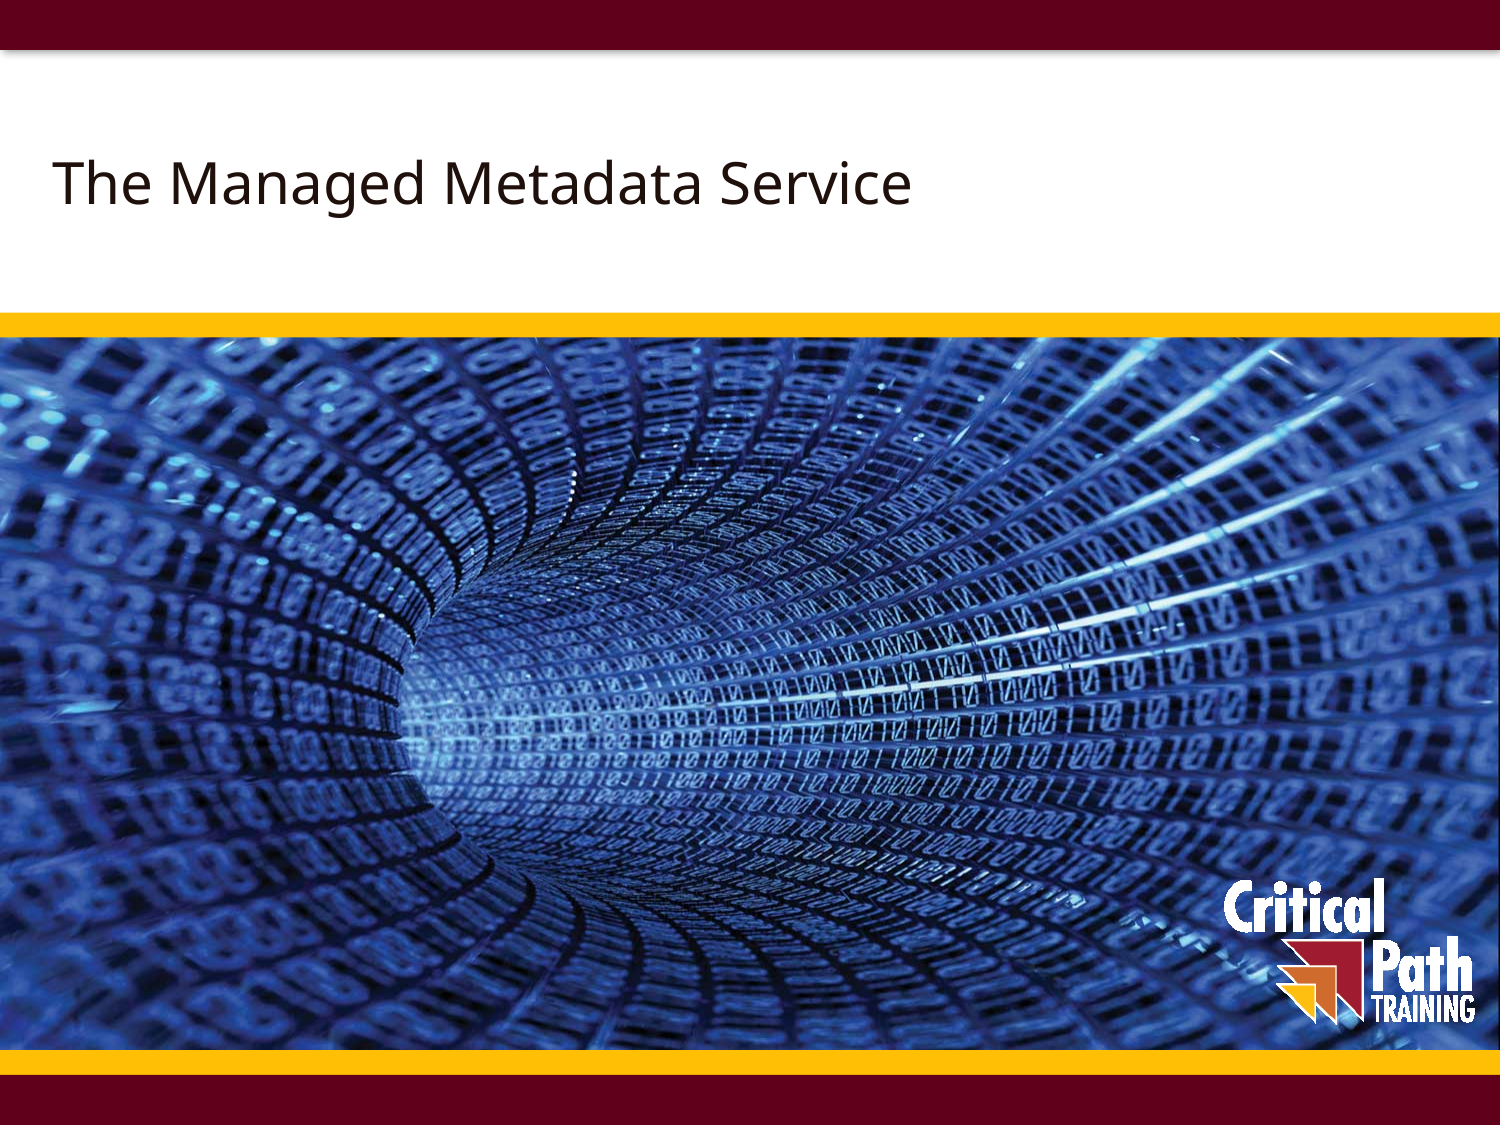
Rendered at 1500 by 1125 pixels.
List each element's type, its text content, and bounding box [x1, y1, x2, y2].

picture [0, 338, 1500, 1050]
title The Managed Metadata Service [37, 112, 1475, 250]
